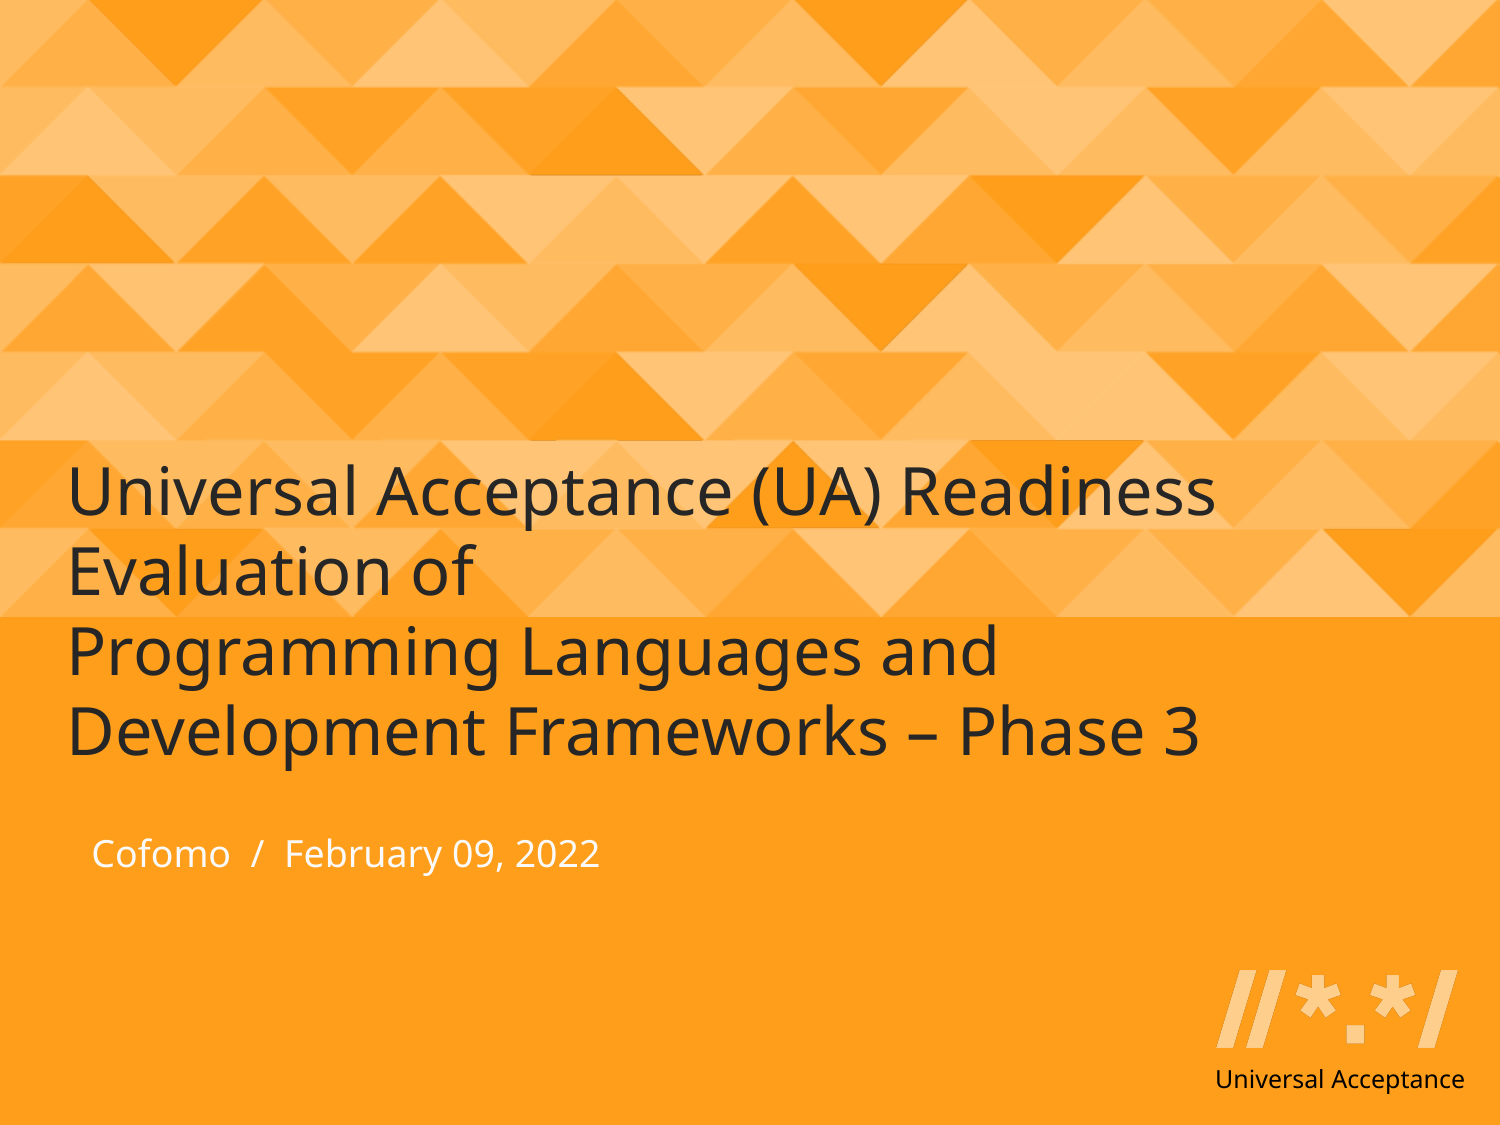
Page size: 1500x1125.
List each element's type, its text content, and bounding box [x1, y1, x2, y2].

picture [0, 0, 1500, 617]
text_box Cofomo / February 09, 2022 [76, 822, 1413, 895]
title Universal Acceptance (UA) Readiness Evaluation of Programming Languages and Development Frameworks – Phase 3 [51, 441, 1389, 564]
